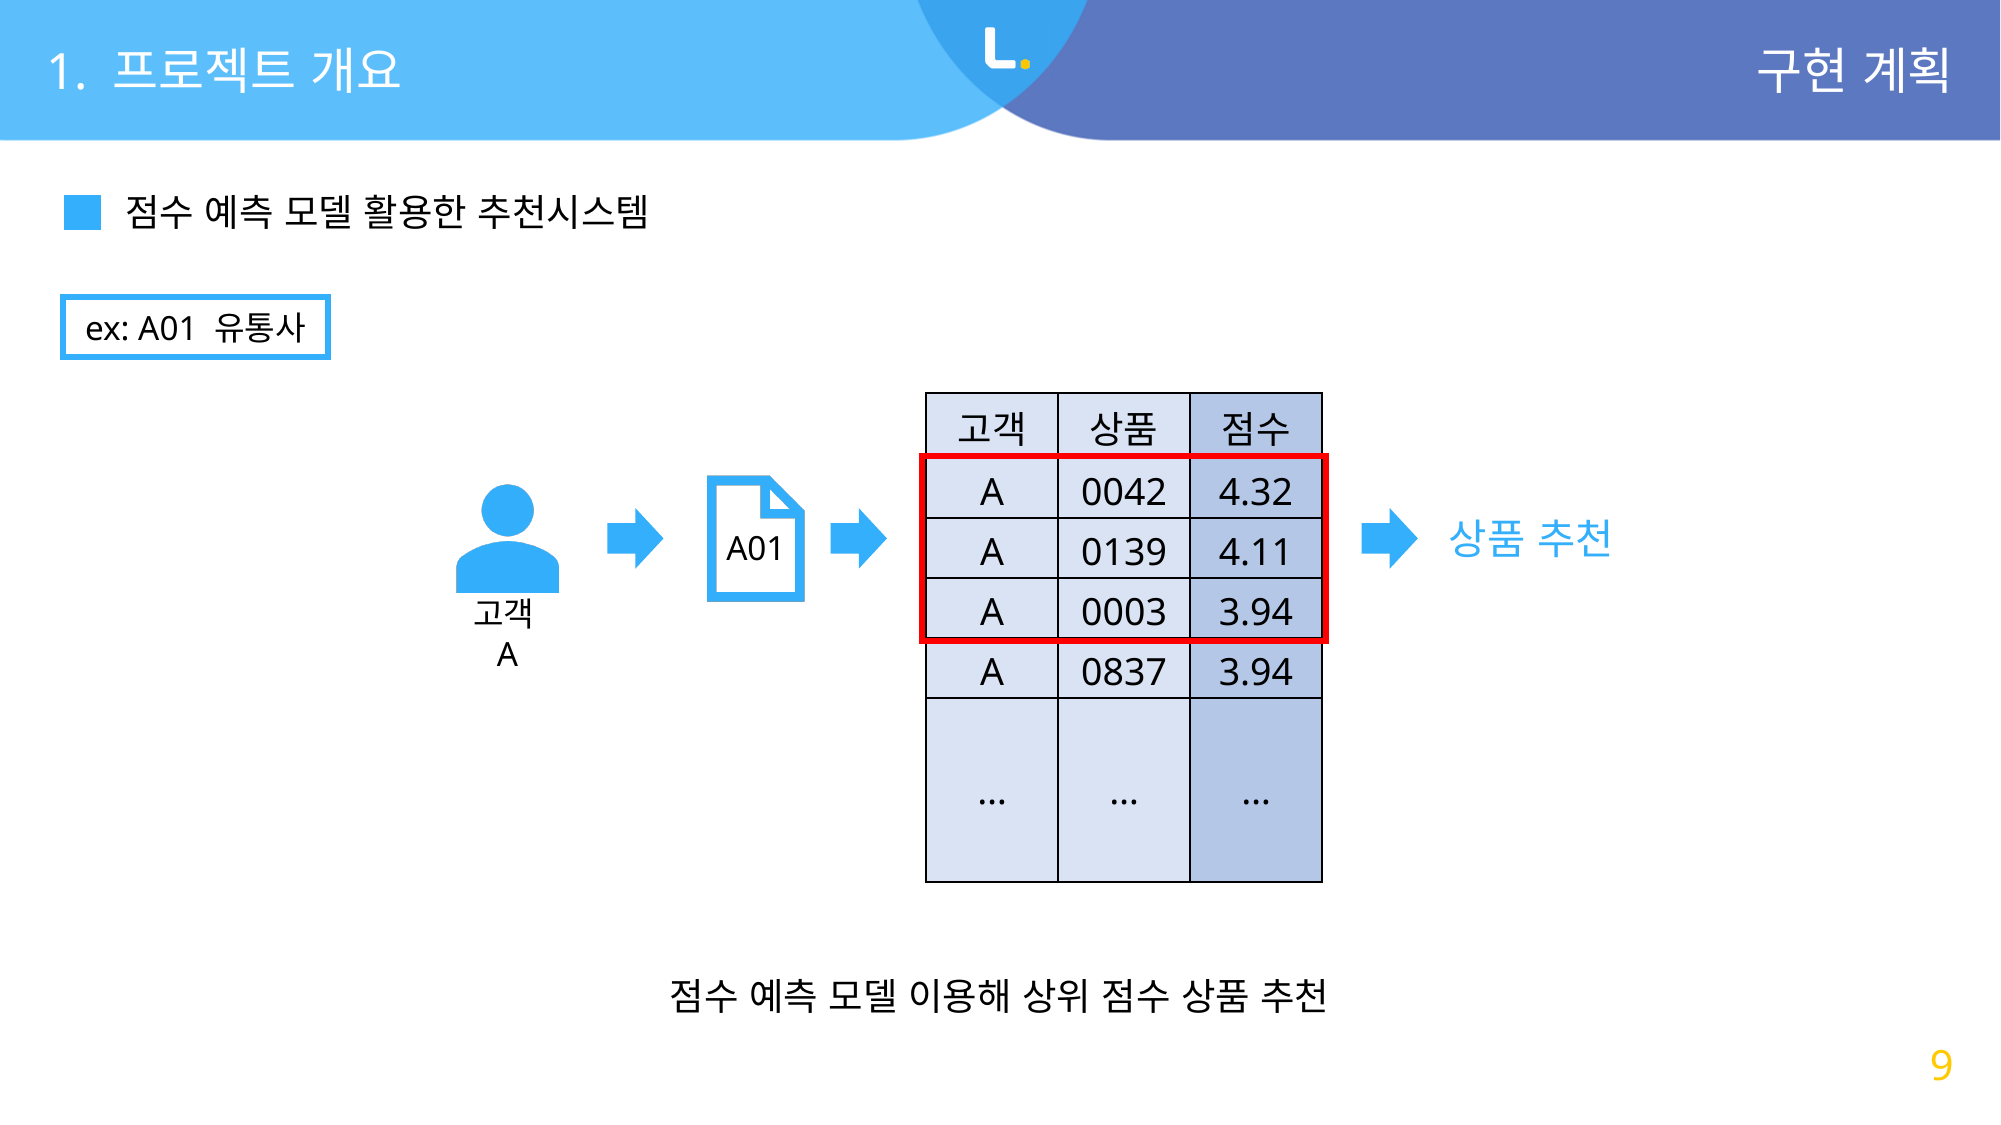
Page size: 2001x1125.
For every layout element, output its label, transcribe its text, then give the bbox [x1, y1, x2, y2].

text_box [921, 455, 1327, 642]
text_box 상품 추천 [1425, 505, 1638, 571]
text_box 1. 프로젝트 개요 [31, 31, 999, 107]
picture [0, 0, 2001, 1125]
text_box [64, 182, 1273, 243]
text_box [680, 463, 831, 614]
table_cell A [927, 642, 1057, 697]
text_box 구현 계획 [999, 31, 1969, 107]
text_box [606, 505, 665, 572]
table_header 점수 [1191, 394, 1321, 455]
text_box [1360, 505, 1420, 572]
text_box 점수 예측 모델 이용해 상위 점수 상품 추천 [431, 964, 1568, 1027]
table_cell 3.94 [1191, 642, 1321, 697]
table_header 고객 [927, 394, 1057, 455]
text_box [831, 505, 889, 572]
table_cell … [1191, 699, 1321, 881]
table_cell … [927, 699, 1057, 881]
table_cell … [1059, 699, 1189, 881]
table_cell 0837 [1059, 642, 1189, 697]
table_header 상품 [1059, 394, 1189, 455]
text_box 고객A [448, 614, 567, 681]
slide_number 9 [1518, 1037, 1969, 1097]
text_box ex: A01 유통사 [62, 296, 329, 358]
